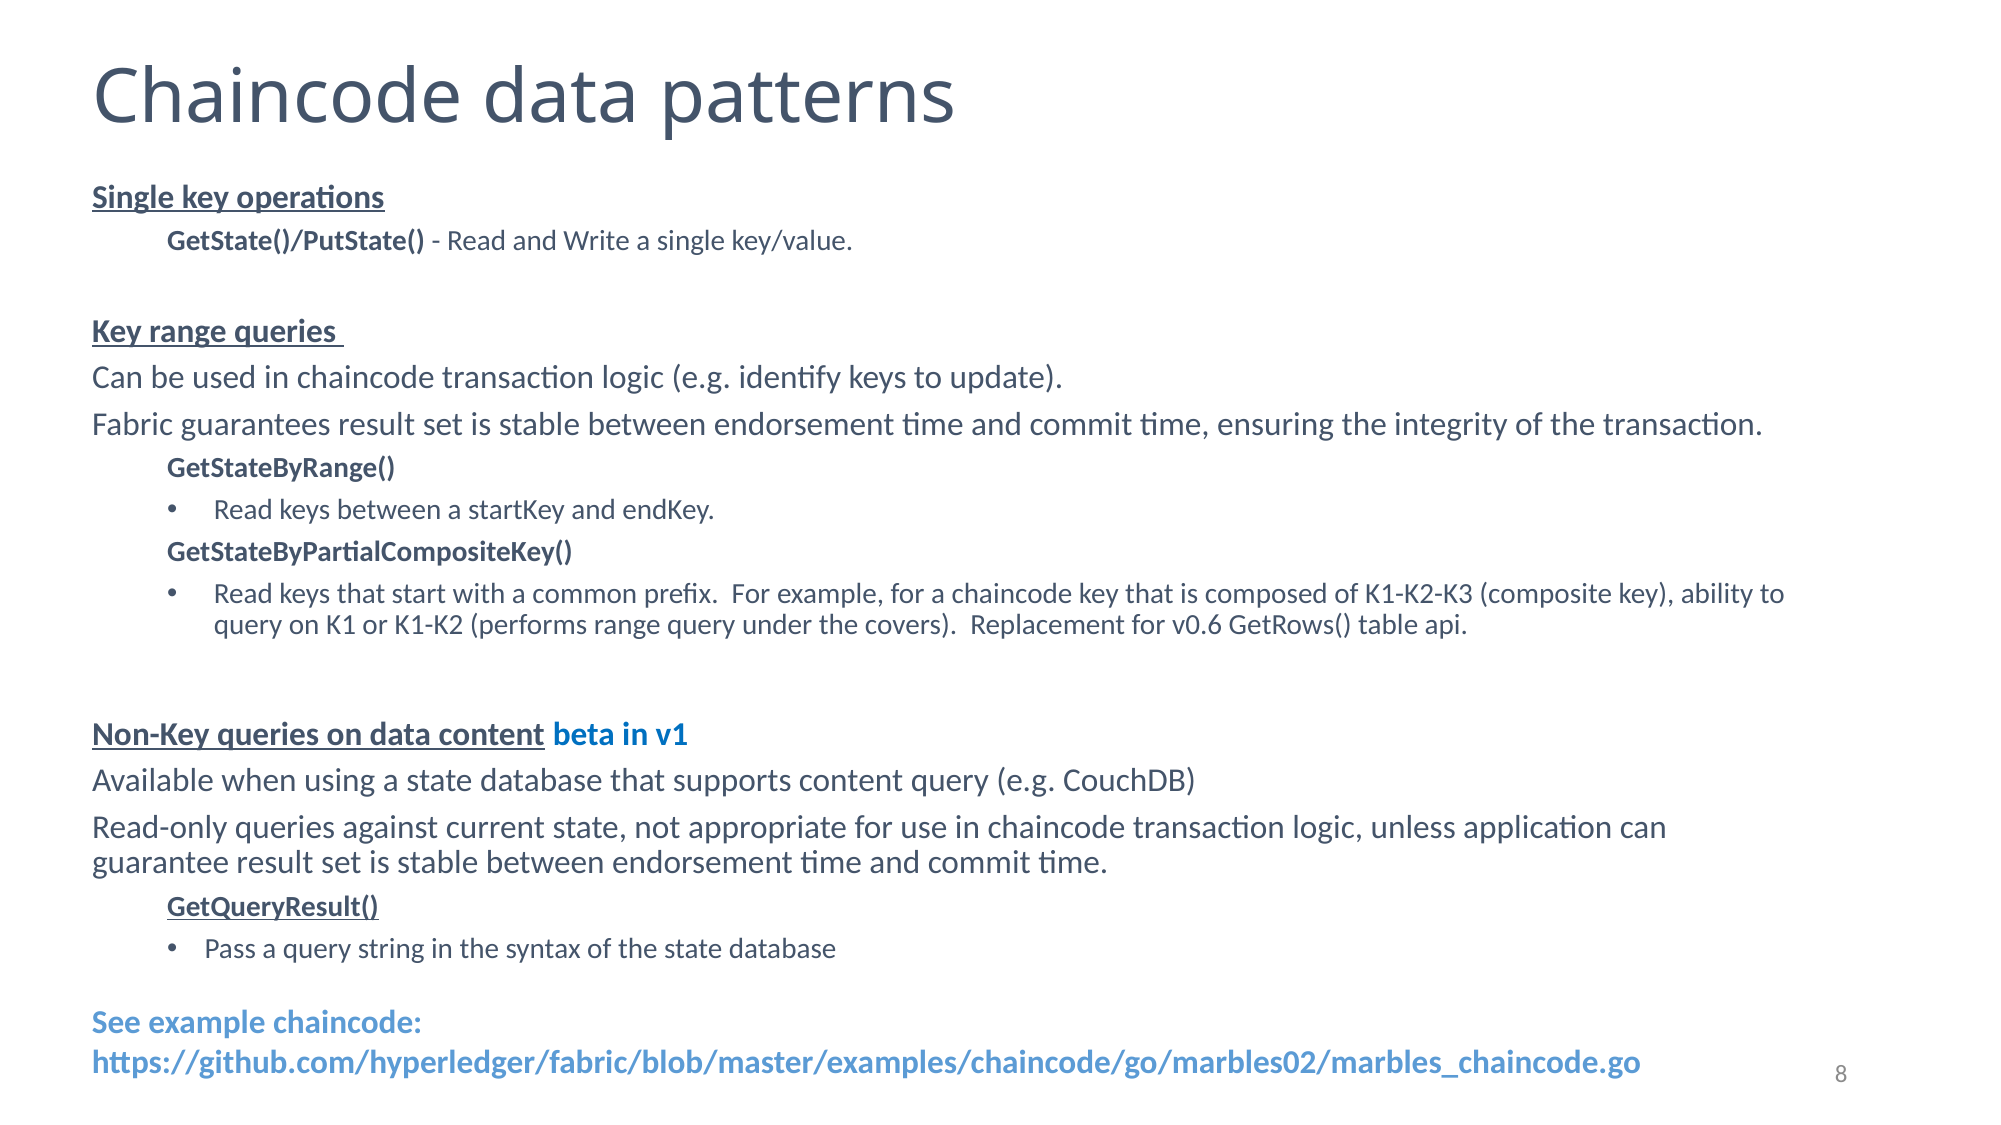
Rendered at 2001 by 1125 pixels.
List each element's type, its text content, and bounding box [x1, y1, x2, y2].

title Chaincode data patterns [77, 45, 1900, 153]
slide_number 8 [1412, 1042, 1863, 1103]
text_box See example chaincode: https://github.com/hyperledger/fabric/blob/master/examples/chaincode/go/marbles02/marbles_chaincode.go [77, 992, 1812, 1088]
list Single key operations GetState()/PutState() - Read and Write a single key/value. Key range queries Can be used in chaincode transaction logic (e.g. identify keys to update). Fabric guarantees result set is stable between endorsement time and commit time, ensuring the integrity of the transaction. GetStateByRange() Read keys between a startKey and endKey. GetStateByPartialCompositeKey() Read keys that start with a common prefix. For example, for a chaincode key that is composed of K1-K2-K3 (composite key), ability to query on K1 or K1-K2 (performs range query under the covers). Replacement for v0.6 GetRows() table api. Non-Key queries on data content beta in v1 Available when using a state database that supports content query (e.g. CouchDB) Read-only queries against current state, not appropriate for use in chaincode transaction logic, unless application can guarantee result set is stable between endorsement time and commit time. GetQueryResult() Pass a query string in the syntax of the state database [77, 171, 1829, 1042]
